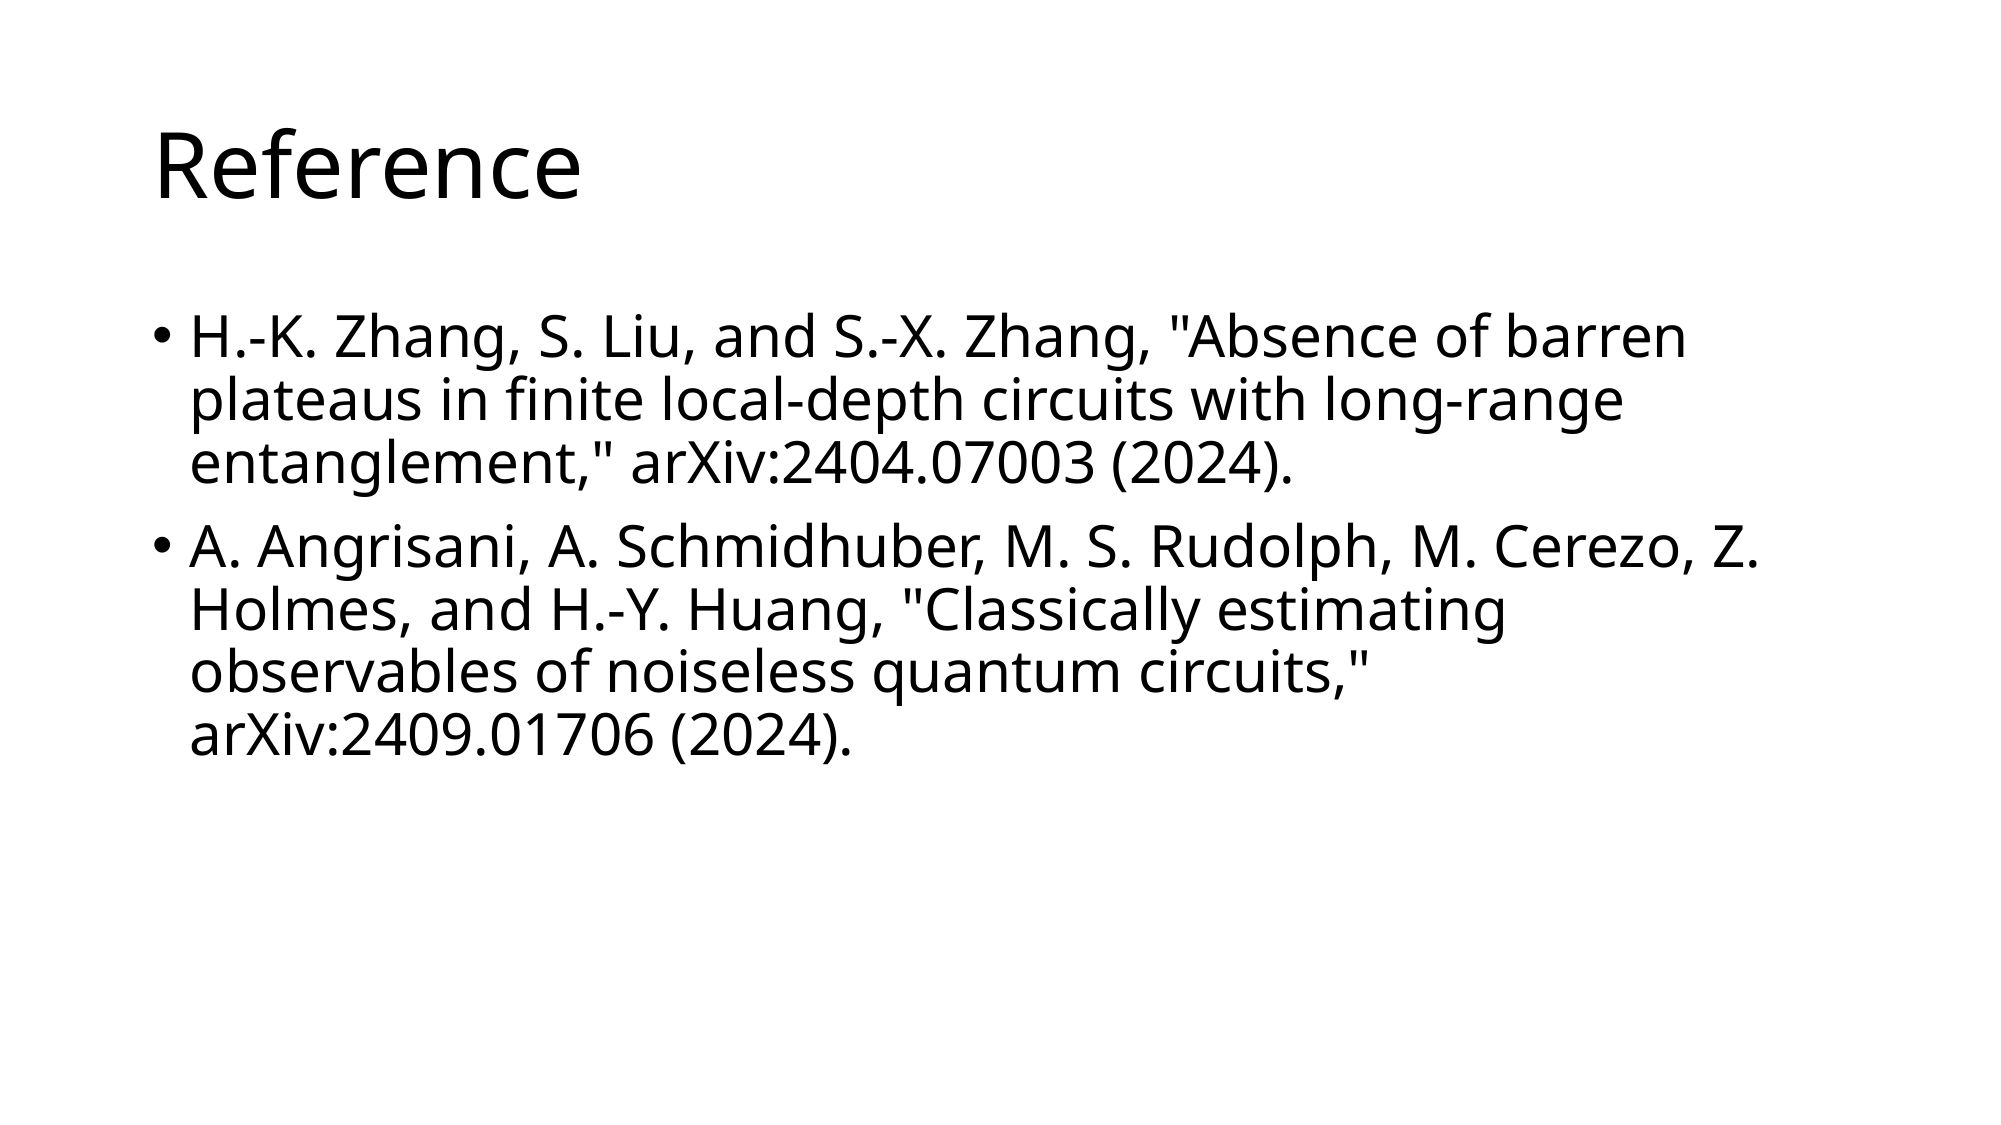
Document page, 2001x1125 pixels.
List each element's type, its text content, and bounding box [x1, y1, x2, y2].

list H.-K. Zhang, S. Liu, and S.-X. Zhang, "Absence of barren plateaus in finite local-depth circuits with long-range entanglement," arXiv:2404.07003 (2024). A. Angrisani, A. Schmidhuber, M. S. Rudolph, M. Cerezo, Z. Holmes, and H.-Y. Huang, "Classically estimating observables of noiseless quantum circuits," arXiv:2409.01706 (2024). [137, 299, 1863, 1014]
title Reference [137, 59, 1863, 278]
